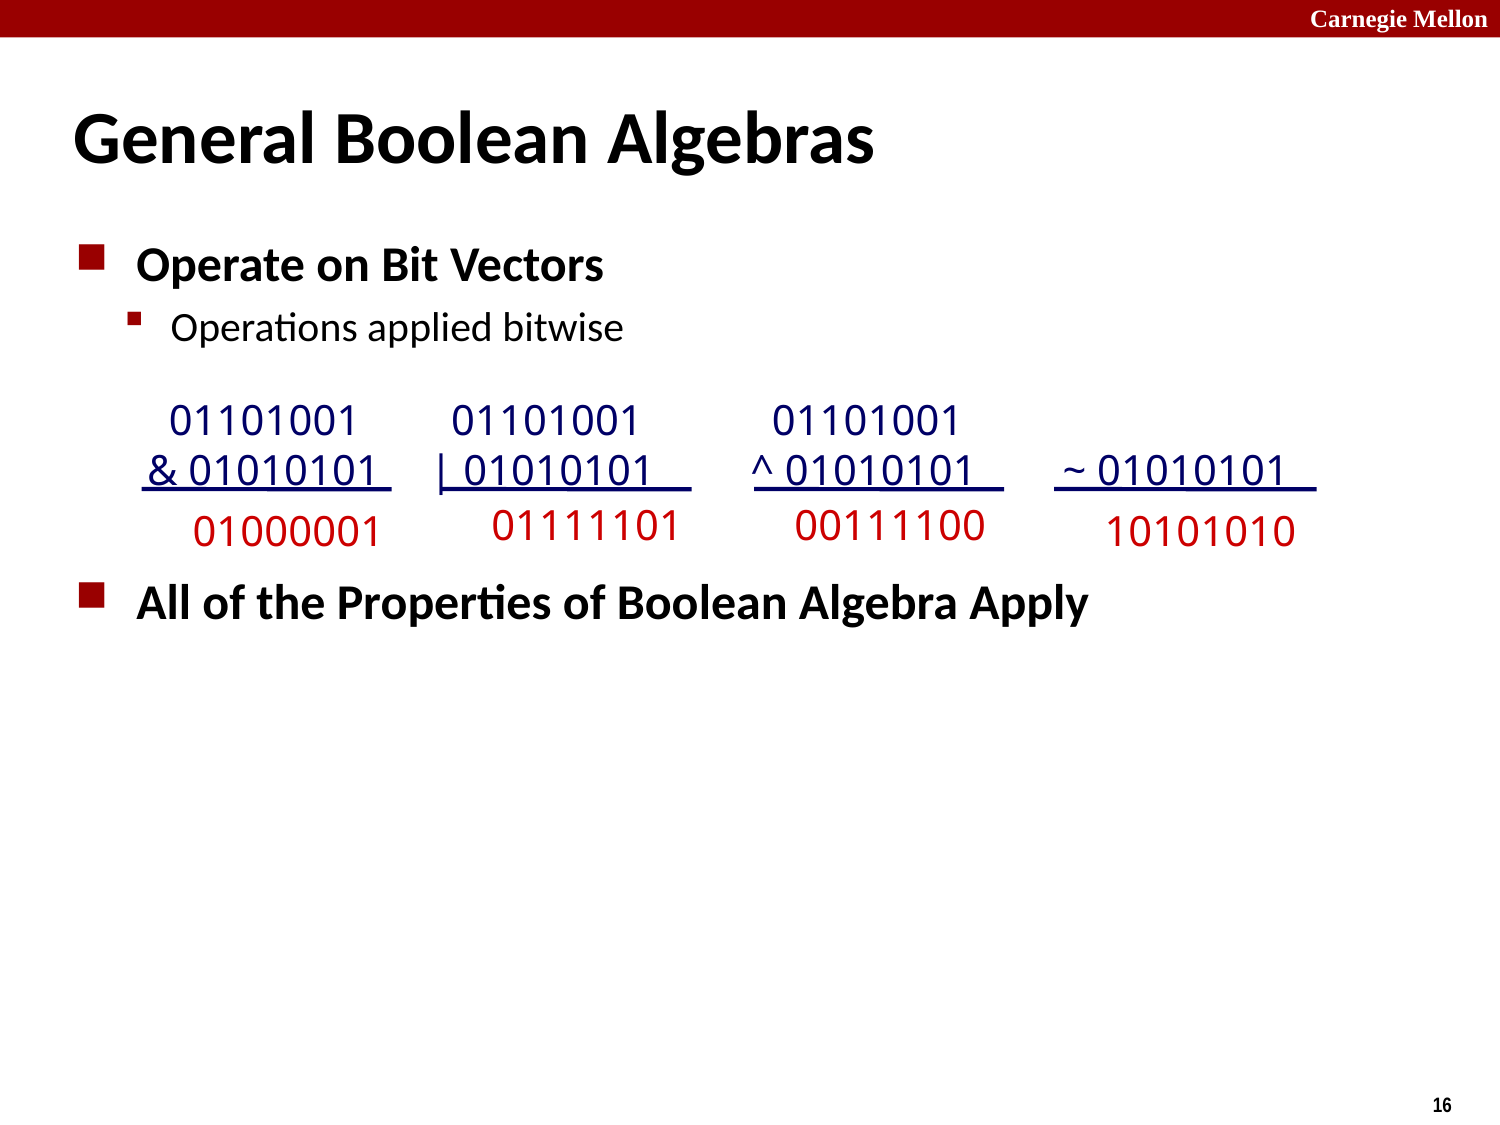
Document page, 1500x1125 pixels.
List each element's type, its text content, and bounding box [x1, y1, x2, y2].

title General Boolean Algebras [58, 71, 1305, 197]
text_box ~ 01010101 10101010 [1054, 385, 1305, 489]
text_box 01101001 ^ 01010101 00111100 [742, 385, 993, 553]
text_box 01000001 [184, 496, 400, 563]
text_box 10101010 [1096, 496, 1312, 563]
list Operate on Bit Vectors Operations applied bitwise All of the Properties of Boolean Algebra Apply [64, 223, 1361, 1040]
text_box 01101001 | 01010101 1111101 [421, 385, 671, 553]
text_box 01111101 [482, 490, 699, 558]
text_box ~ 01010101 10101010 [1054, 490, 1305, 553]
text_box 00111100 [786, 490, 1002, 558]
text_box 01101001 & 01010101 01000001 [138, 385, 396, 553]
